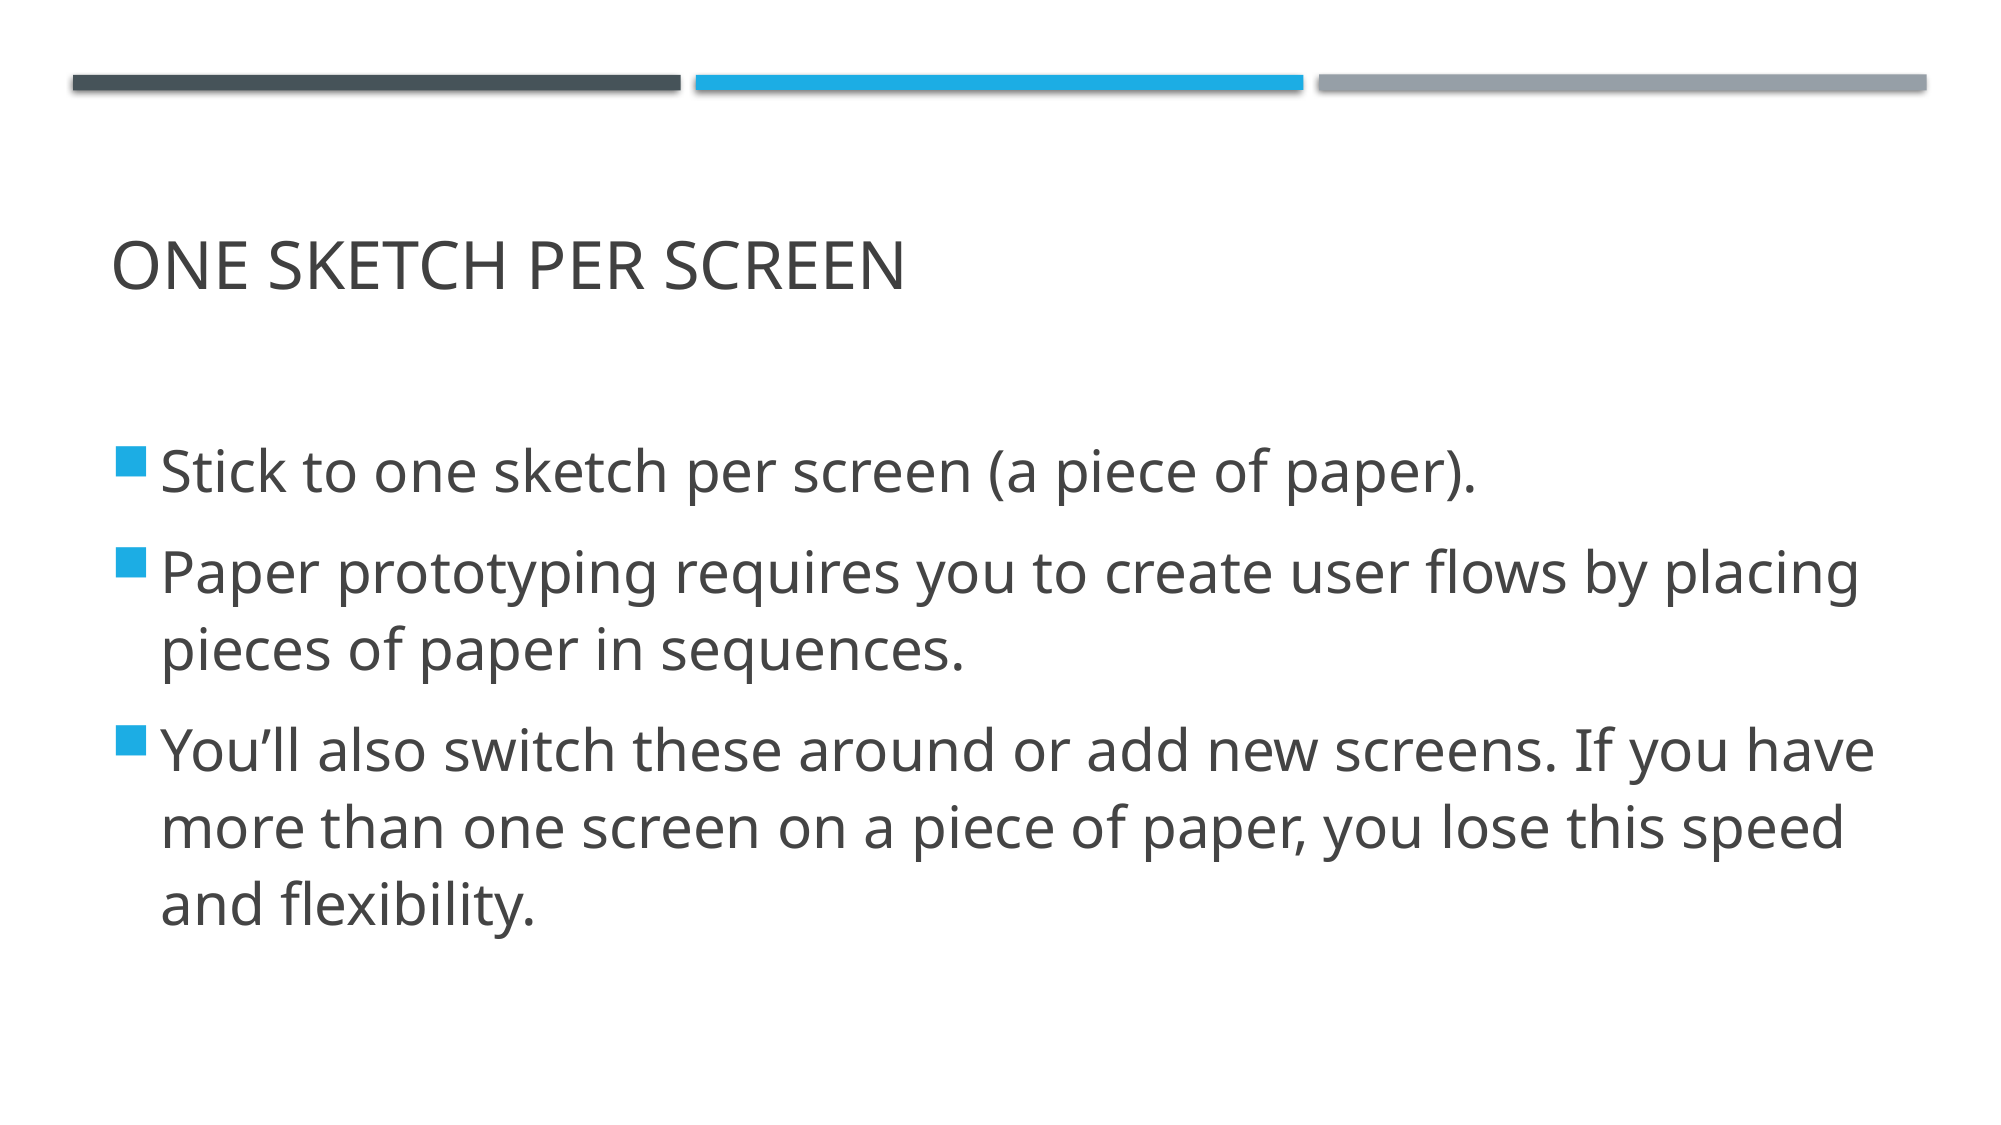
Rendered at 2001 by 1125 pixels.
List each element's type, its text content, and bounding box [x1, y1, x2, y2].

title One sketch per screen [95, 115, 1905, 311]
list Stick to one sketch per screen (a piece of paper). Paper prototyping requires you to create user flows by placing pieces of paper in sequences. You’ll also switch these around or add new screens. If you have more than one screen on a piece of paper, you lose this speed and flexibility. [95, 383, 1905, 981]
